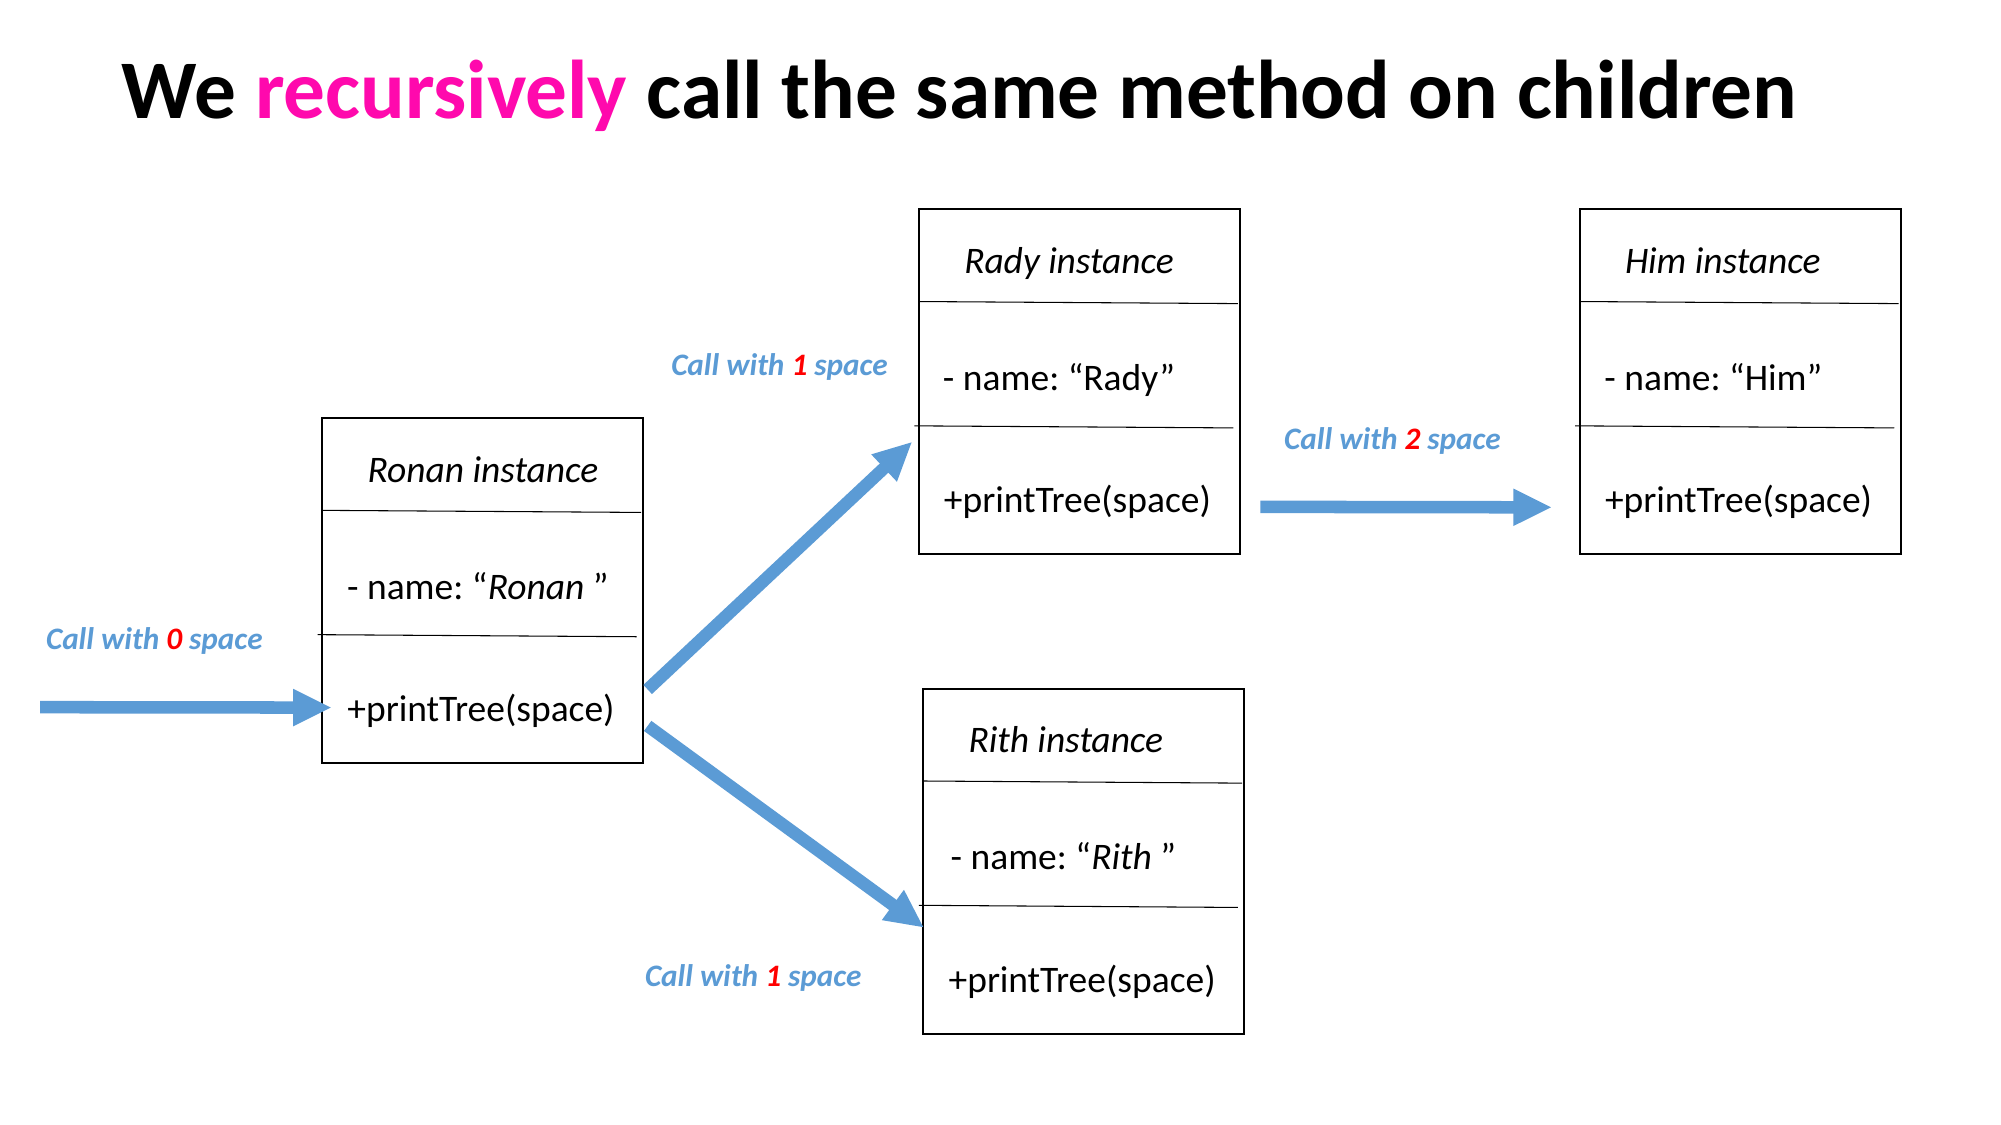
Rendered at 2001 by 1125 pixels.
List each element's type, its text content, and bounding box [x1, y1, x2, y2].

text_box +printTree(space) [929, 468, 1227, 528]
text_box +printTree(space) [1590, 468, 1888, 528]
text_box Call with 2 space [1269, 410, 1516, 464]
text_box Call with 1 space [656, 337, 903, 390]
text_box Ronan instance [352, 437, 614, 498]
text_box Call with 1 space [630, 947, 877, 1000]
text_box +printTree(space) [332, 676, 630, 737]
text_box [321, 417, 644, 764]
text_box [924, 780, 1243, 784]
text_box Him instance [1610, 228, 1836, 289]
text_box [647, 442, 912, 690]
text_box - name: “Rady” [928, 345, 1191, 406]
text_box - name: “Rith ” [935, 825, 1192, 885]
text_box We recursively call the same method on children [107, 28, 1838, 144]
text_box - name: “Ronan ” [332, 554, 624, 615]
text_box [647, 725, 924, 928]
text_box [922, 688, 1245, 1035]
text_box [918, 208, 1241, 555]
text_box Rady instance [949, 228, 1190, 289]
text_box +printTree(space) [933, 947, 1231, 1008]
text_box [1579, 208, 1902, 555]
text_box - name: “Him” [1589, 345, 1838, 406]
text_box Call with 0 space [31, 611, 278, 664]
text_box Rith instance [953, 708, 1179, 768]
